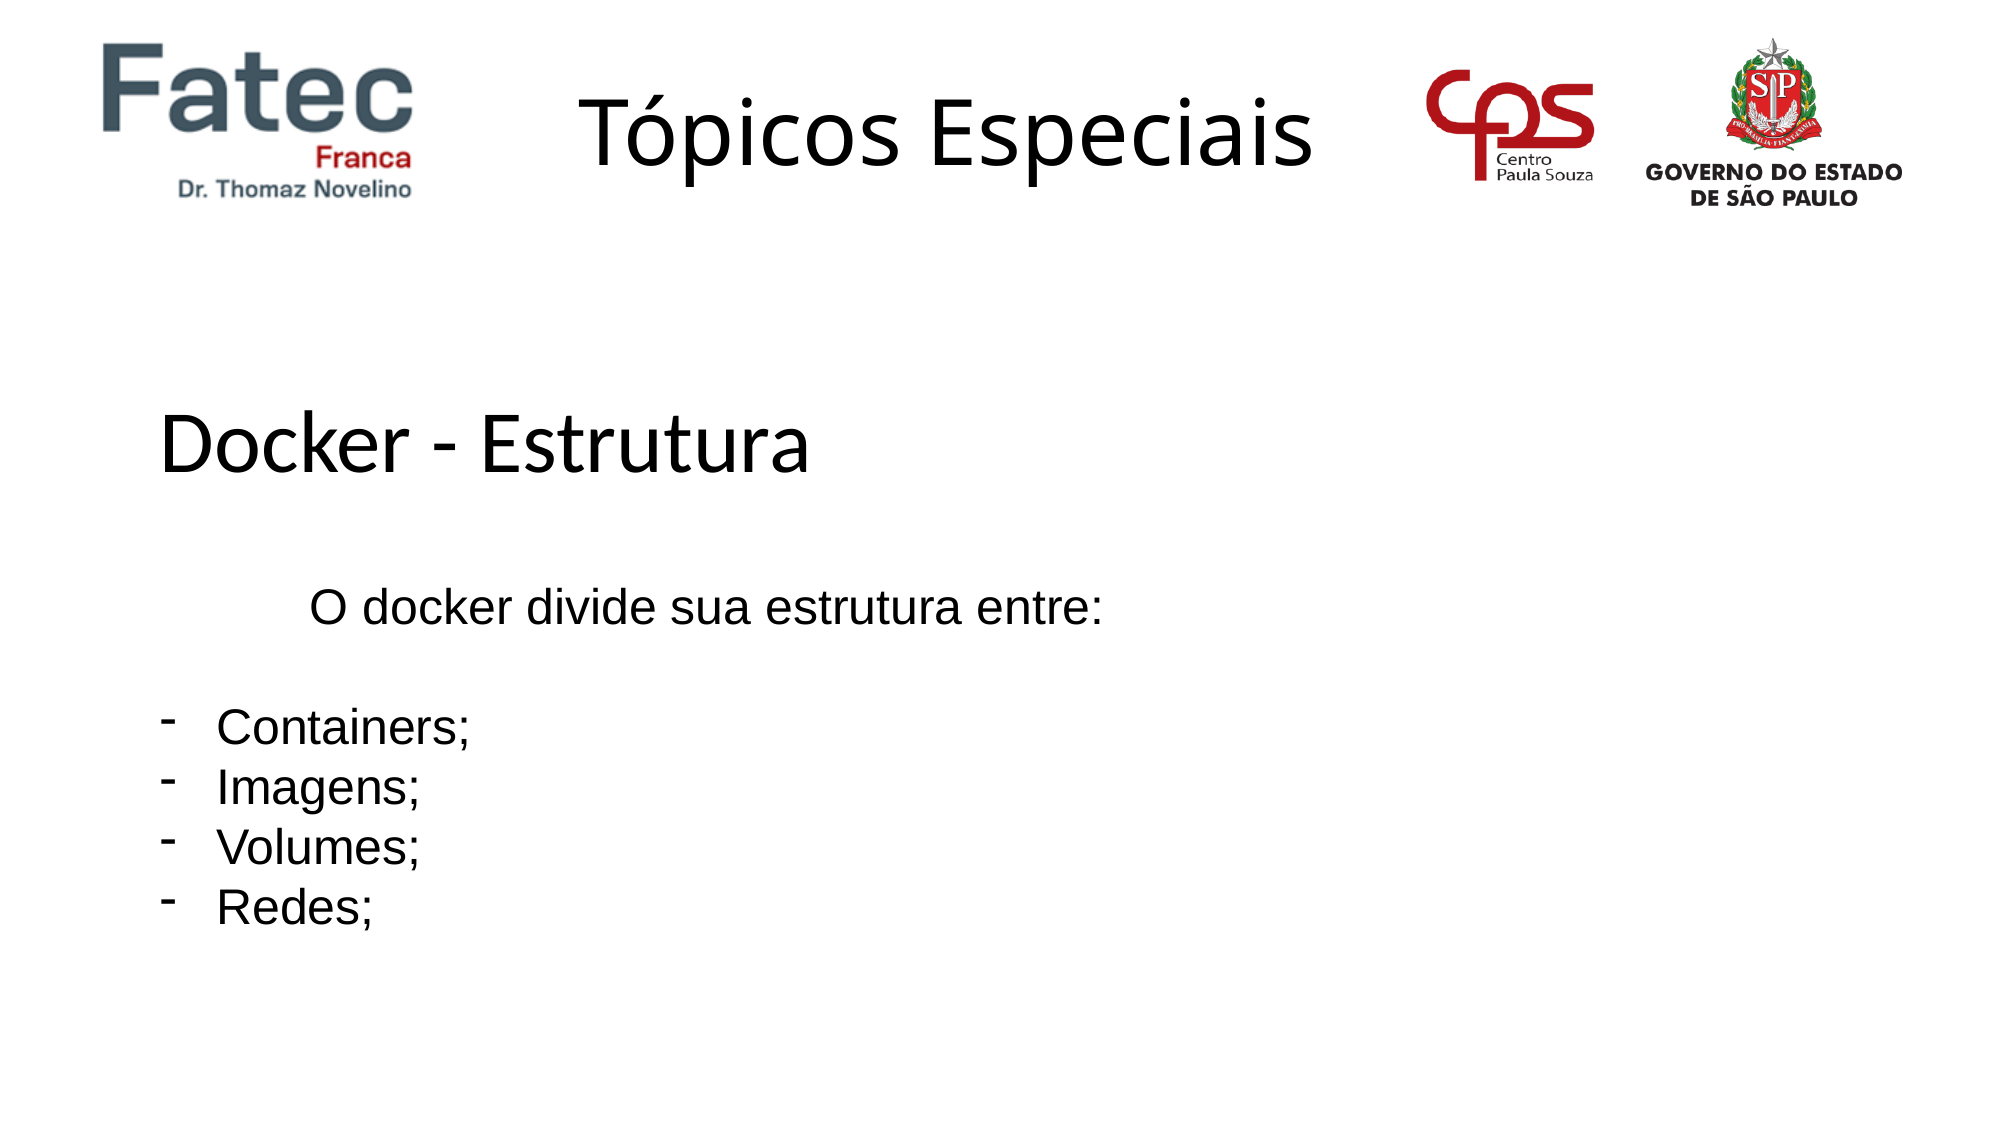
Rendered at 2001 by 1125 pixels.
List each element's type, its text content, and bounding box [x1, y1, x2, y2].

picture [99, 38, 419, 201]
text_box O docker divide sua estrutura entre: Containers; Imagens; Volumes; Redes; [139, 564, 1810, 945]
picture [1322, 38, 1902, 206]
text_box Docker - Estrutura [139, 373, 1810, 501]
